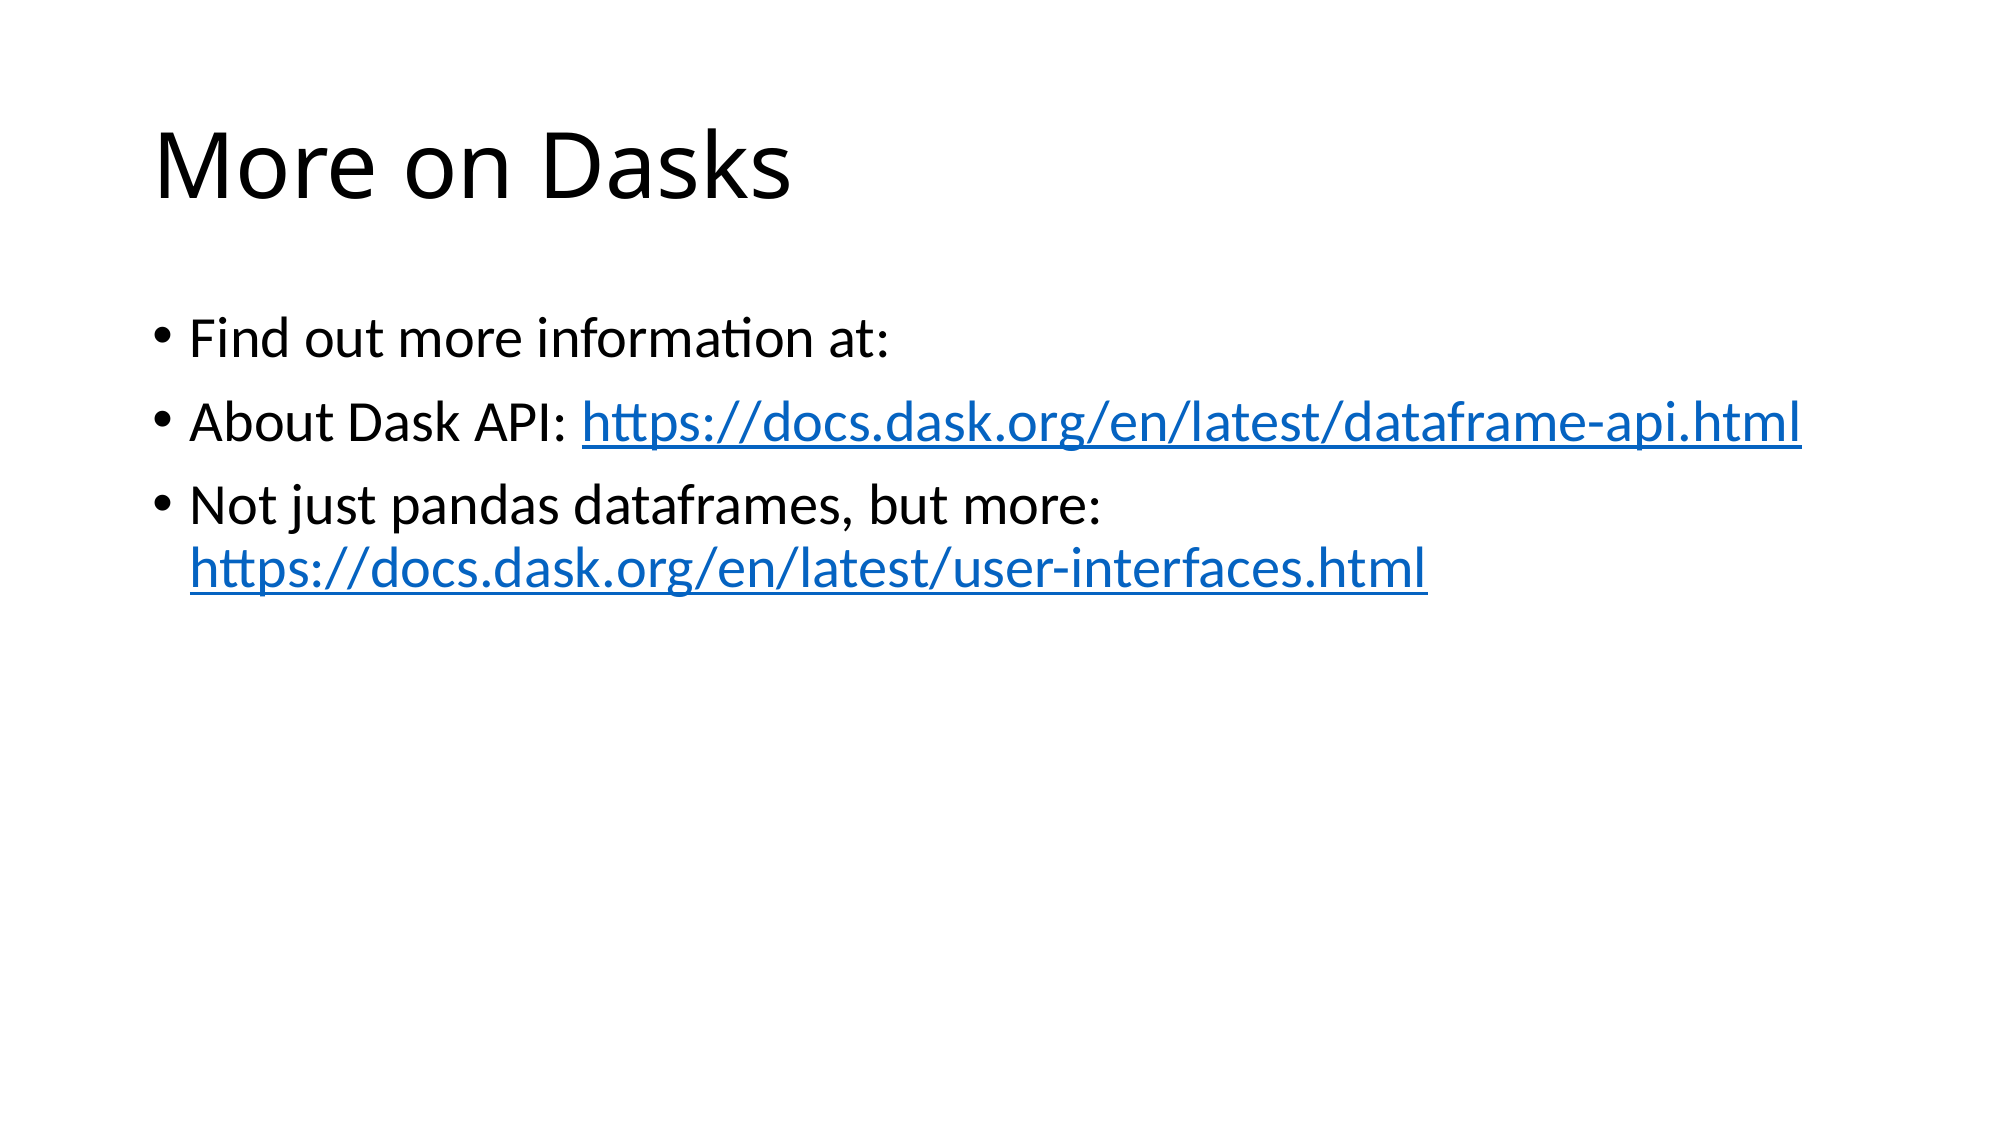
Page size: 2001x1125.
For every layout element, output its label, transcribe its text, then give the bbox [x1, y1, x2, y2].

list Find out more information at: About Dask API: https://docs.dask.org/en/latest/dataframe-api.html Not just pandas dataframes, but more: https://docs.dask.org/en/latest/user-interfaces.html [137, 299, 1863, 1014]
title More on Dasks [137, 59, 1863, 278]
